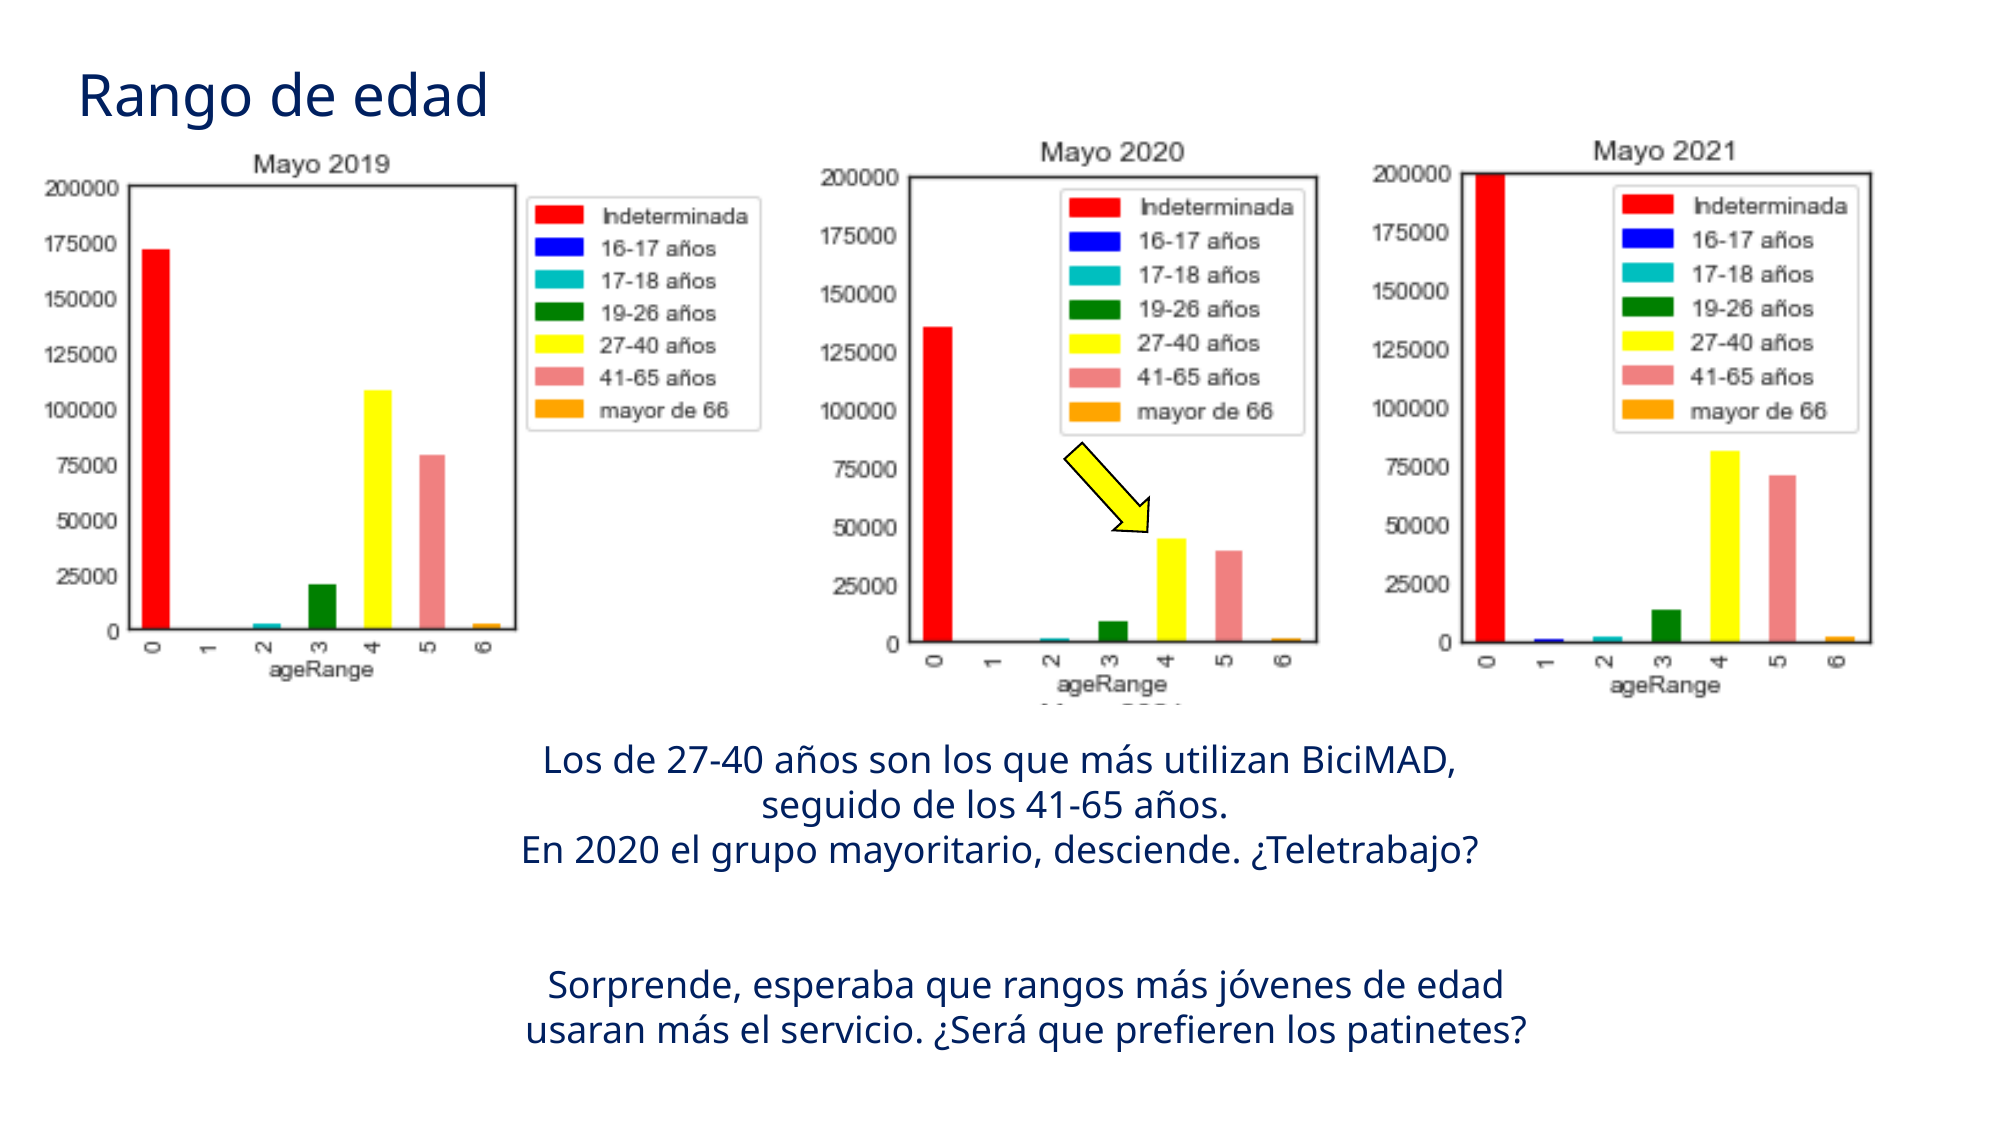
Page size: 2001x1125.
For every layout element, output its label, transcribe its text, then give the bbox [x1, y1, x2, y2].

text_box Los de 27-40 años son los que más utilizan BiciMAD, seguido de los 41-65 años. En 2020 el grupo mayoritario, desciende. ¿Teletrabajo? [500, 728, 1500, 879]
picture [802, 139, 1932, 710]
picture [27, 139, 774, 683]
text_box Sorprende, esperaba que rangos más jóvenes de edad usaran más el servicio. ¿Será que prefieren los patinetes? [499, 953, 1554, 1059]
text_box Rango de edad [63, 50, 799, 136]
